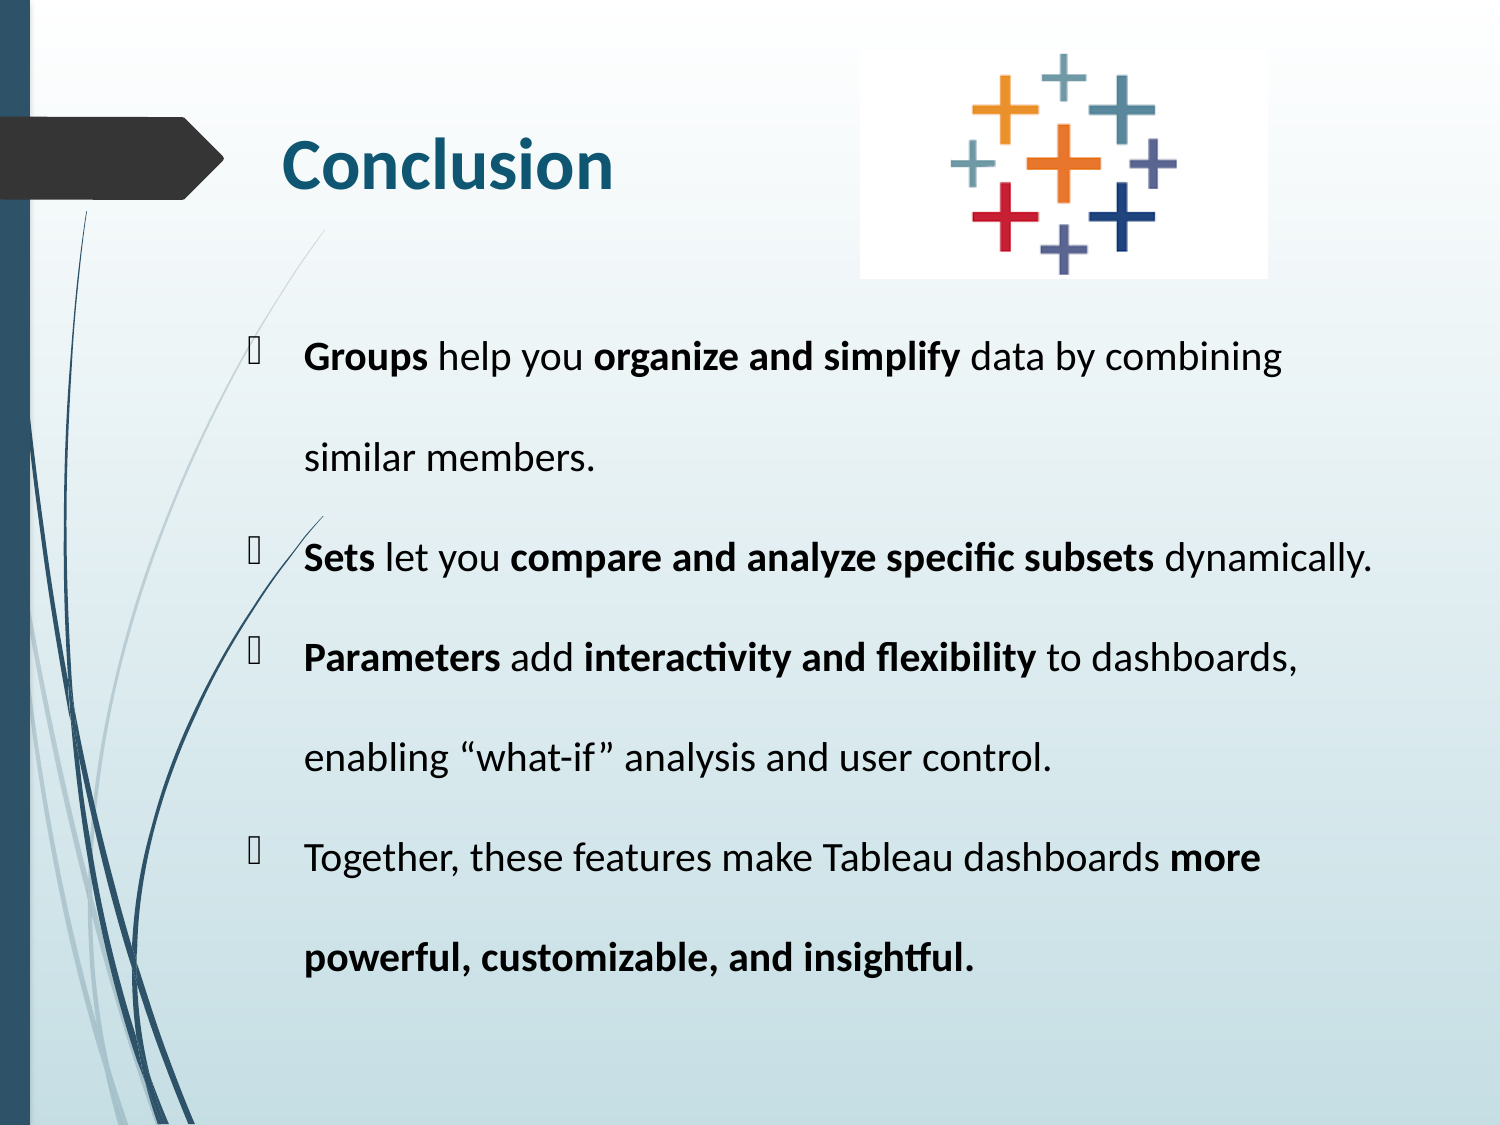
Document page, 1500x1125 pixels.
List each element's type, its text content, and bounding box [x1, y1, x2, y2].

picture [859, 50, 1268, 279]
list Groups help you organize and simplify data by combining similar members. Sets let you compare and analyze specific subsets dynamically. Parameters add interactivity and flexibility to dashboards, enabling “what-if” analysis and user control. Together, these features make Tableau dashboards more powerful, customizable, and insightful. [232, 271, 1390, 987]
title Conclusion [267, 108, 812, 213]
